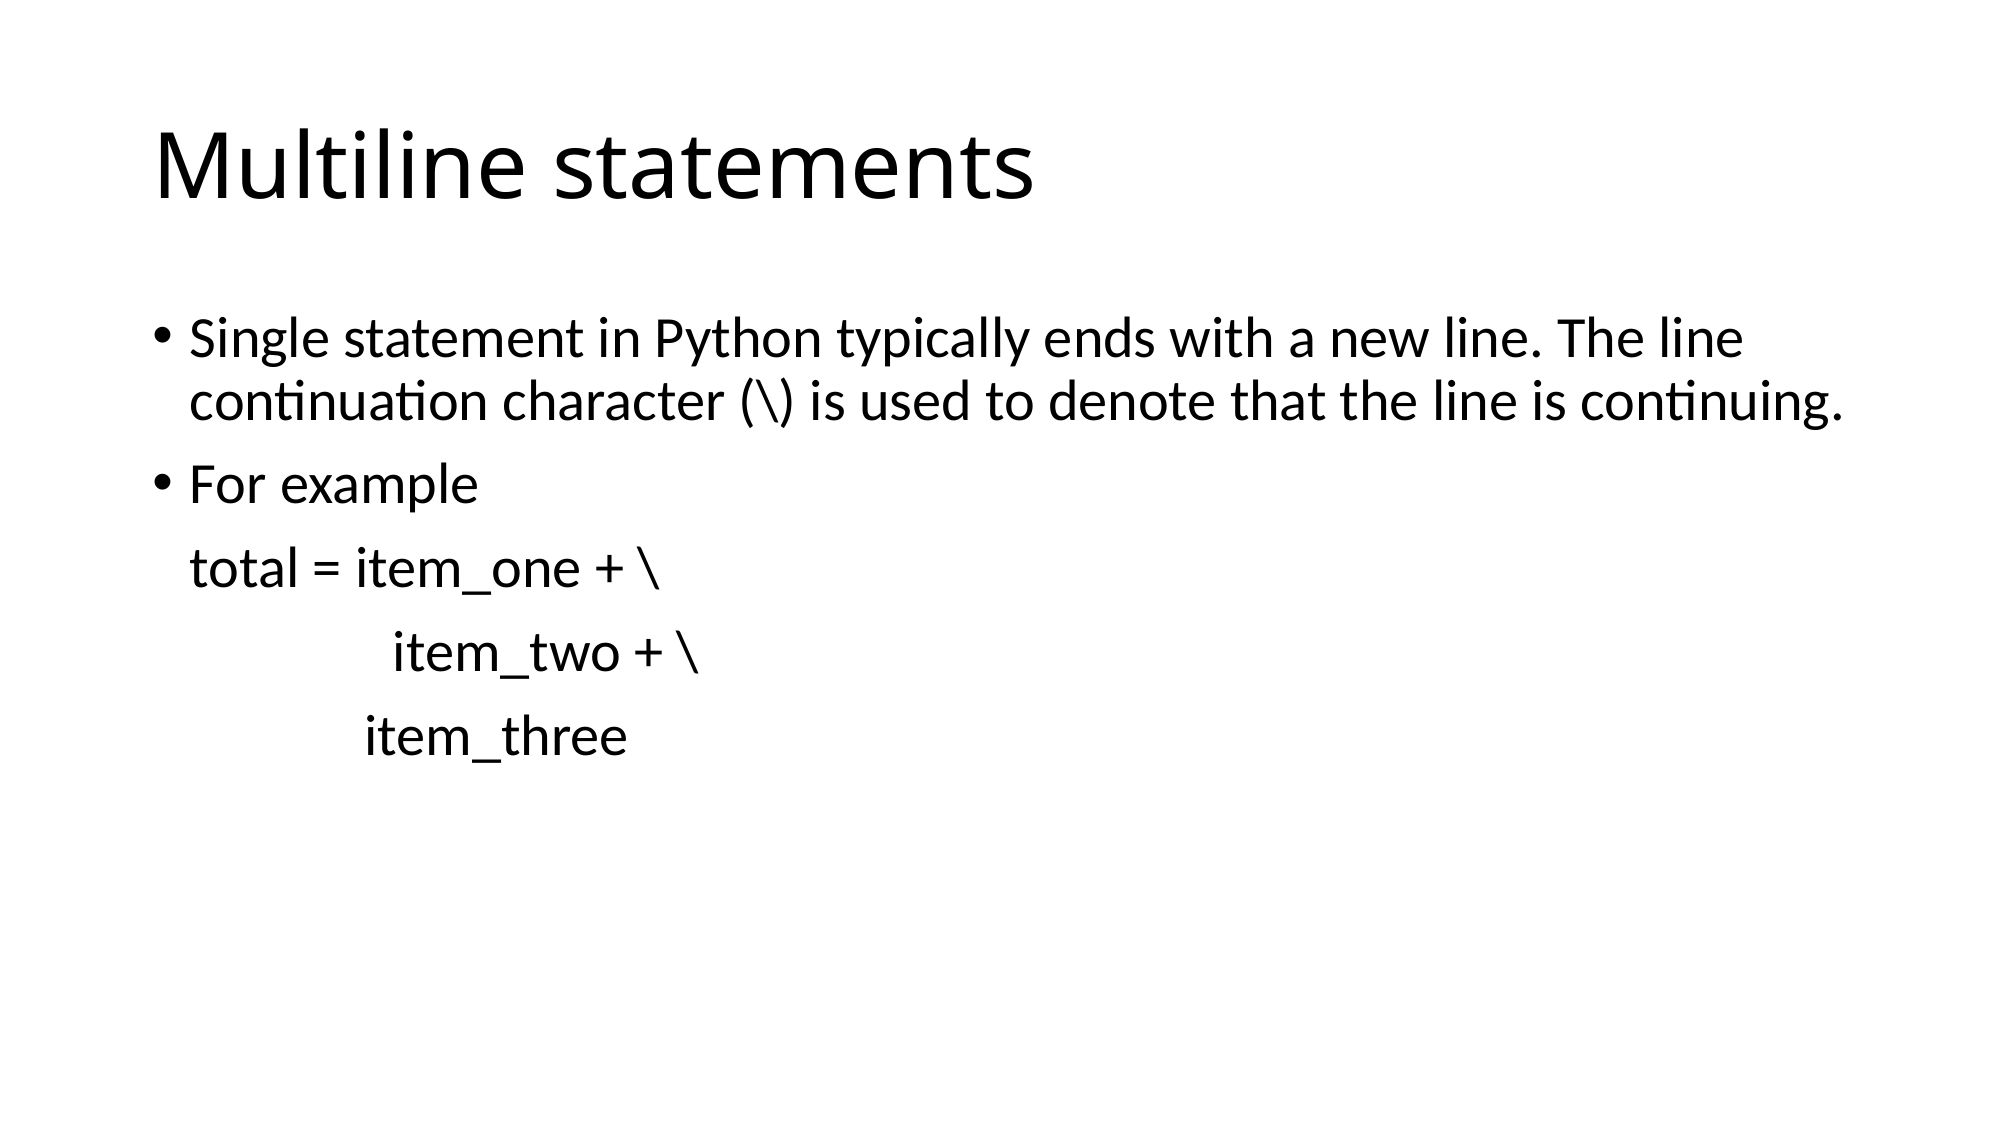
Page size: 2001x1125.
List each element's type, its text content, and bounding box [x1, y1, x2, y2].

title Multiline statements [137, 59, 1863, 278]
list Single statement in Python typically ends with a new line. The line continuation character (\) is used to denote that the line is continuing. For example total = item_one + \ item_two + \ item_three [137, 299, 1863, 1014]
